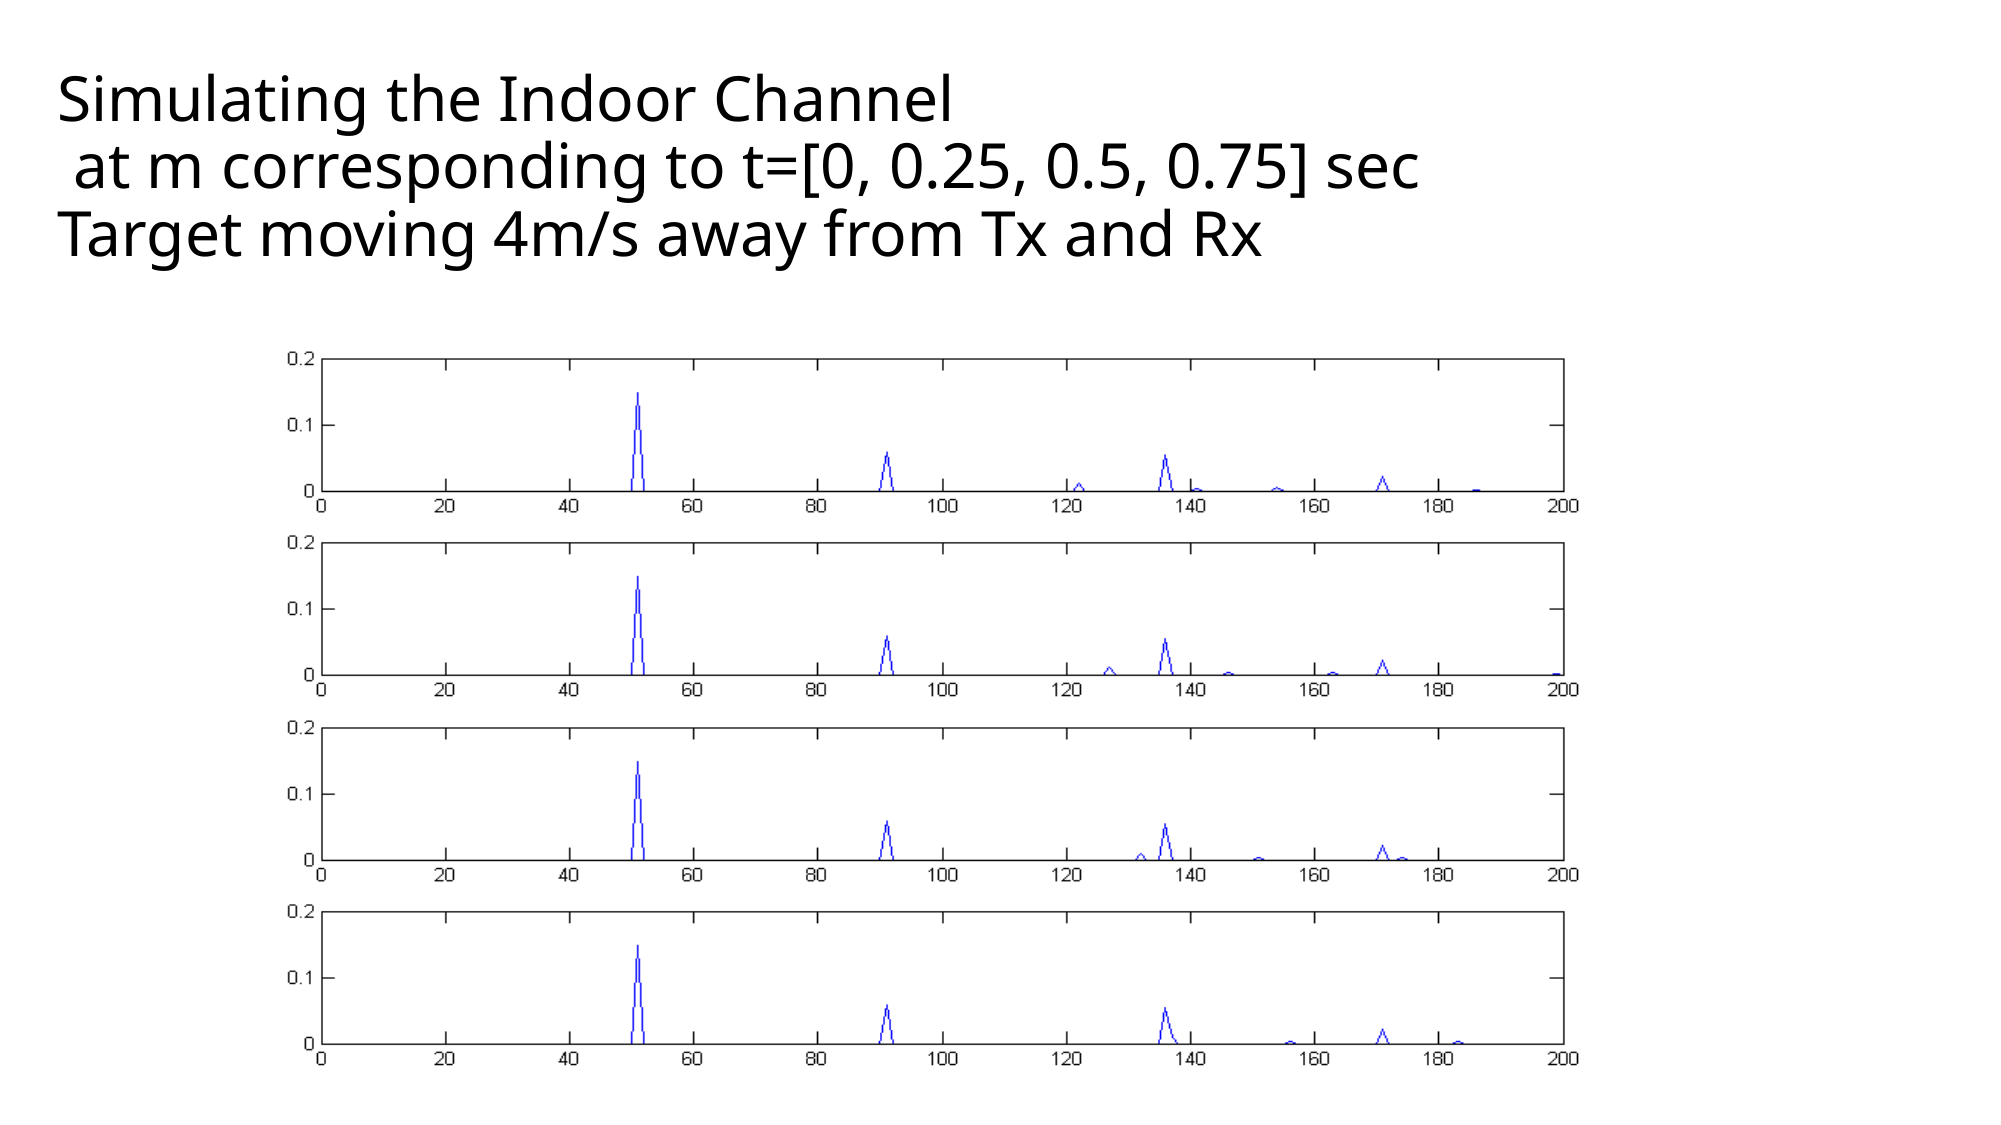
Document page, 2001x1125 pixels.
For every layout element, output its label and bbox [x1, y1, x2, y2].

list [113, 295, 1716, 1125]
